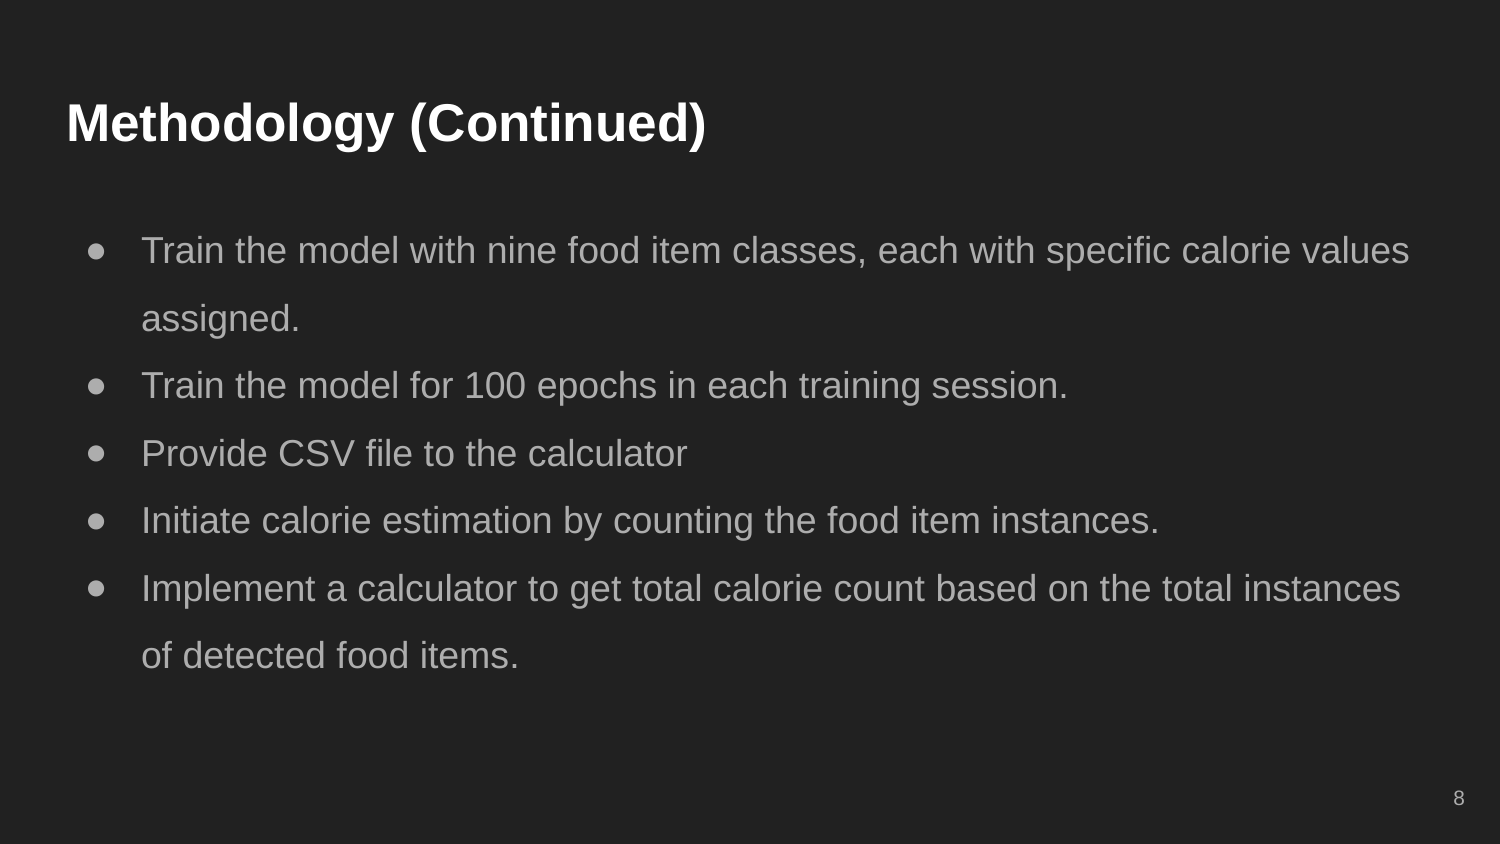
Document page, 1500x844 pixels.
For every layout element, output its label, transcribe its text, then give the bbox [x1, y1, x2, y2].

title Methodology (Continued) [51, 72, 1449, 167]
slide_number ‹#› [1389, 764, 1480, 830]
list Train the model with nine food item classes, each with specific calorie values assigned. Train the model for 100 epochs in each training session. Provide CSV file to the calculator Initiate calorie estimation by counting the food item instances. Implement a calculator to get total calorie count based on the total instances of detected food items. [51, 189, 1449, 750]
